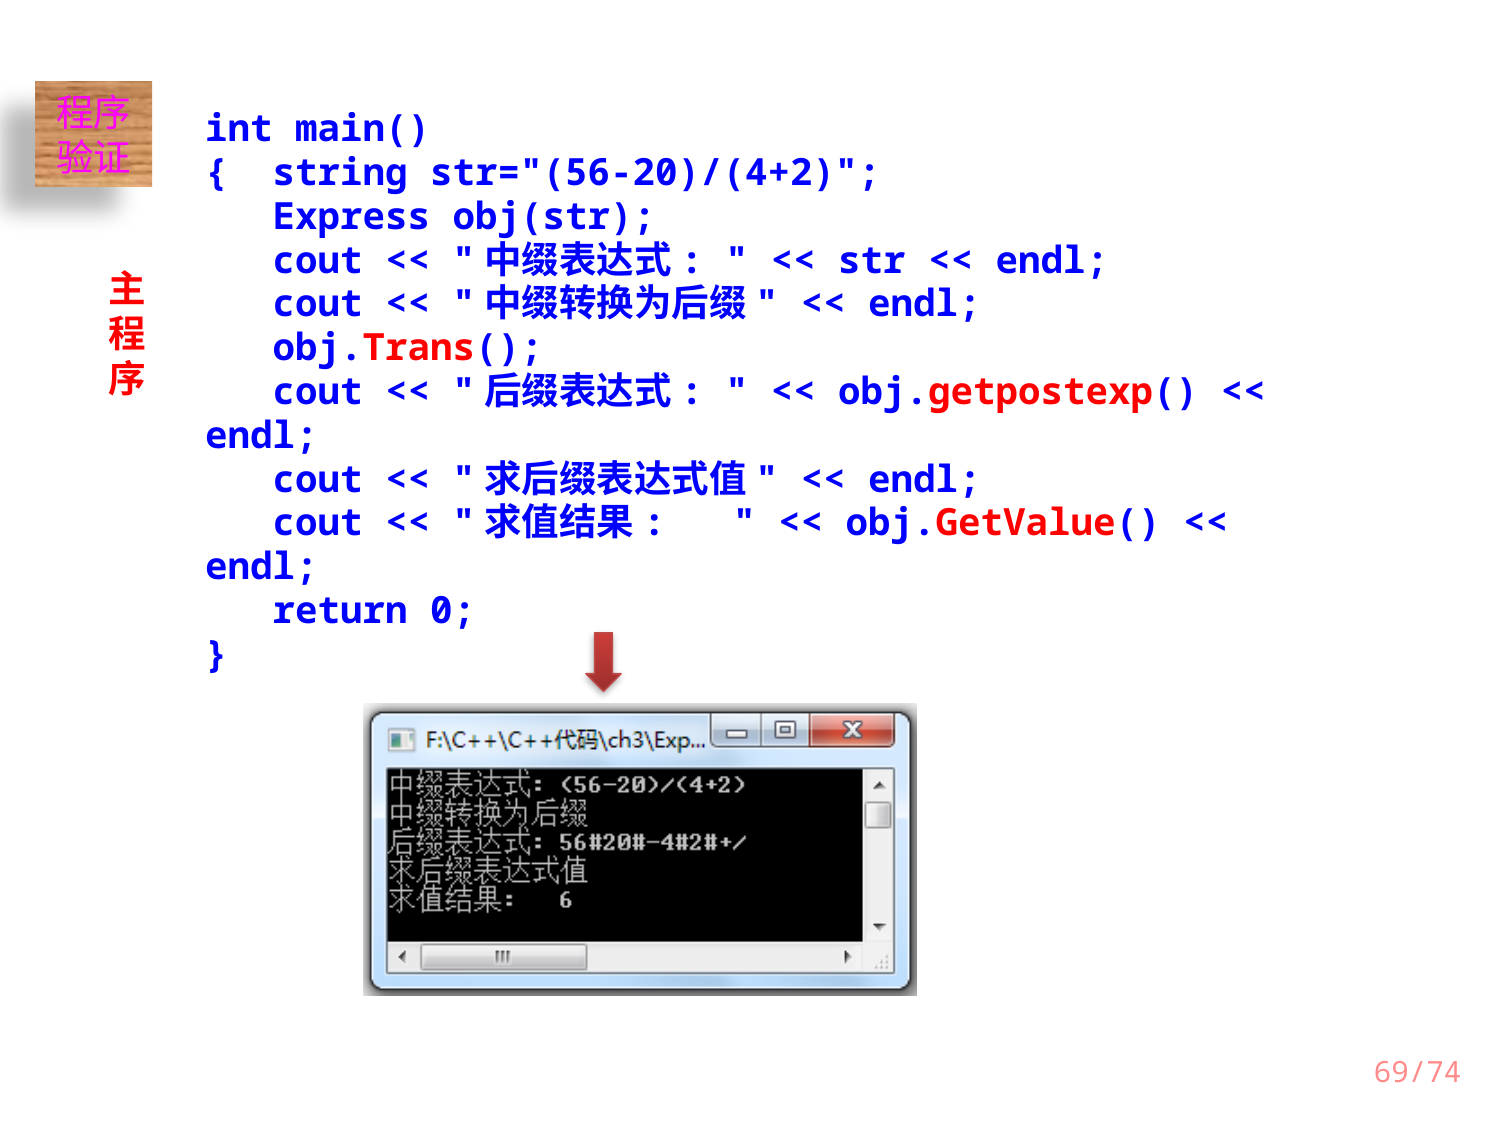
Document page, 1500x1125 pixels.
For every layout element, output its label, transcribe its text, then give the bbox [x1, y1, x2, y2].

text_box int main() { string str="(56-20)/(4+2)"; Express obj(str); cout << "中缀表达式: " << str << endl; cout << "中缀转换为后缀" << endl; obj.Trans(); cout << "后缀表达式: " << obj.getpostexp() << endl; cout << "求后缀表达式值" << endl; cout << "求值结果: " << obj.GetValue() << endl; return 0; } [174, 80, 1373, 700]
picture [362, 702, 918, 997]
text_box [585, 632, 622, 692]
slide_number 69/74 [1328, 1042, 1477, 1103]
text_box 程序验证 [35, 81, 153, 187]
text_box 主 程 序 [93, 257, 153, 408]
